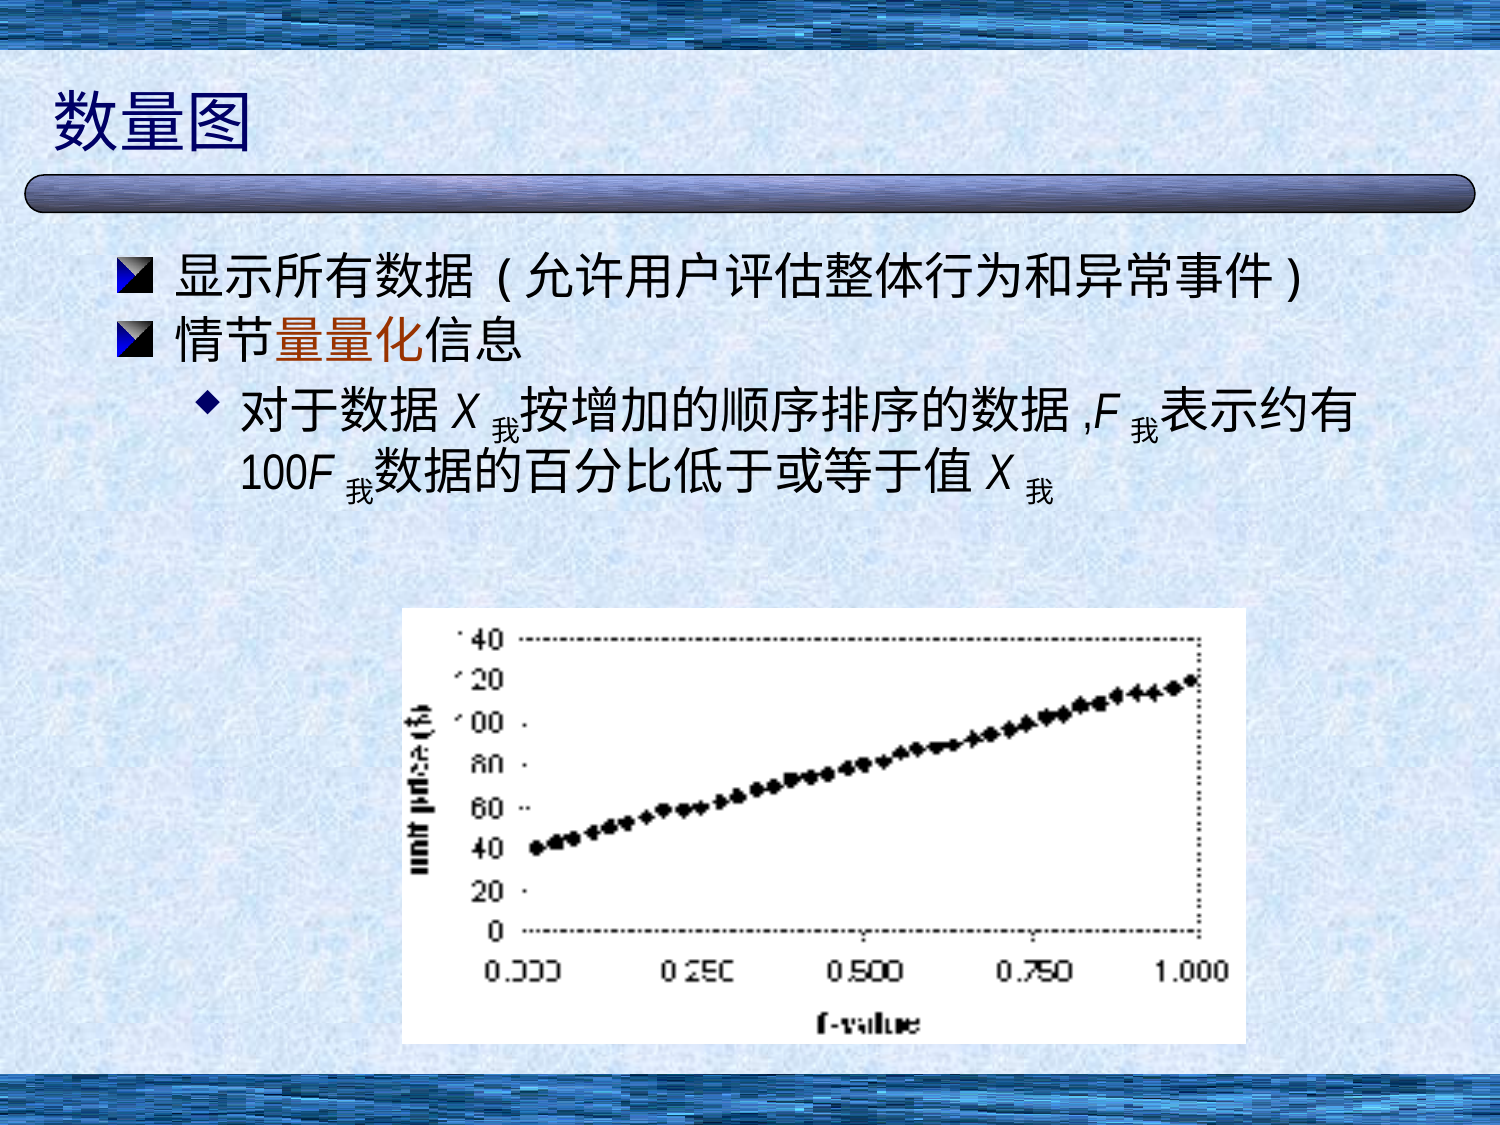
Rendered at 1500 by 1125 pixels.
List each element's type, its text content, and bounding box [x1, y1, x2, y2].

title 数量图 [37, 79, 1450, 167]
list 显示所有数据 (允许用户评估整体行为和异常事件) 情节量量化信息 对于数据X我按增加的顺序排序的数据,F我表示约有100F我数据的百分比低于或等于值X我 [102, 244, 1428, 1019]
picture [0, 0, 1500, 1125]
